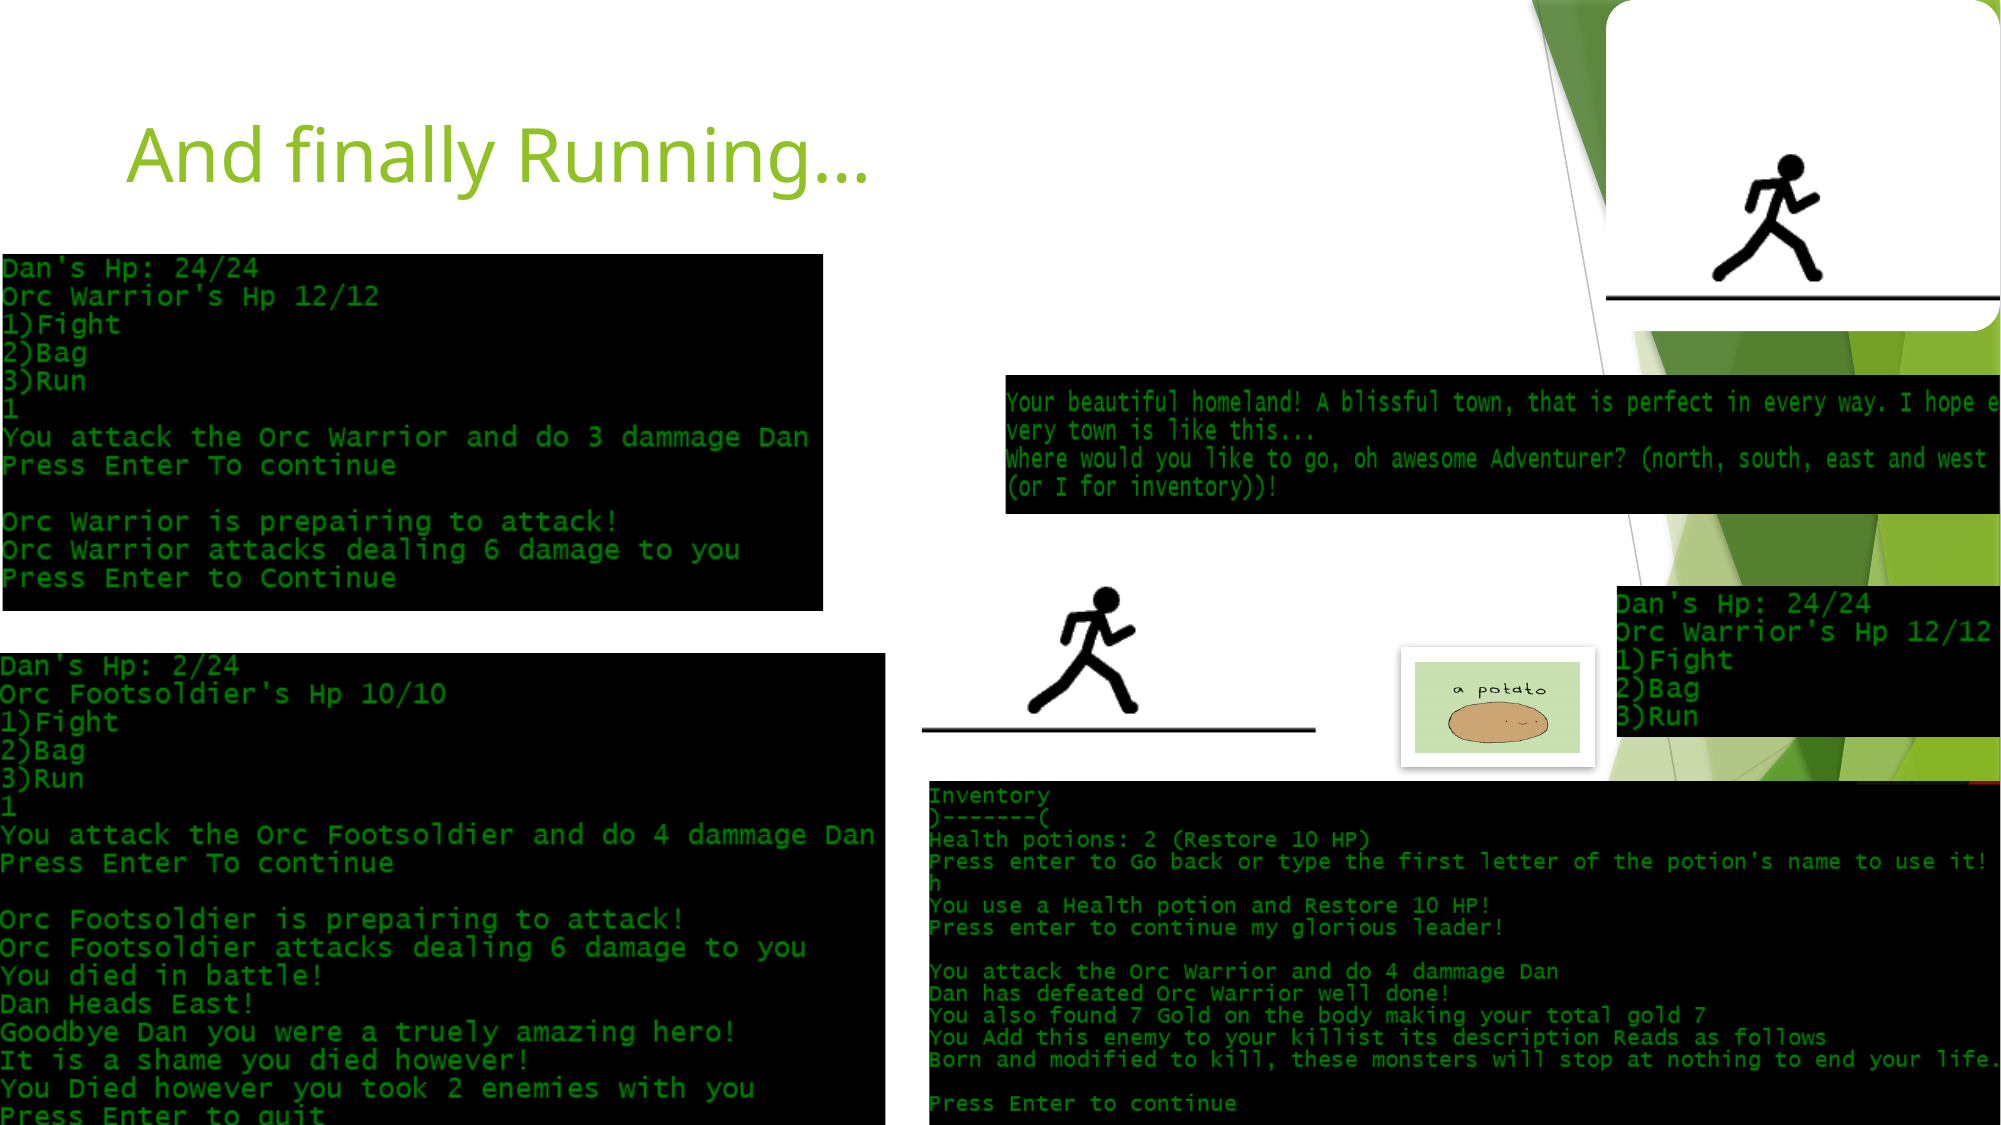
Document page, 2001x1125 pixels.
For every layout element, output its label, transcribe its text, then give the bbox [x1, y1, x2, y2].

picture [2, 253, 824, 611]
title And finally Running… [111, 99, 1522, 317]
picture [1616, 585, 2000, 738]
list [1605, 0, 2000, 332]
picture [0, 652, 886, 1125]
picture [1414, 660, 1581, 754]
picture [928, 780, 2000, 1125]
picture [921, 374, 2000, 764]
